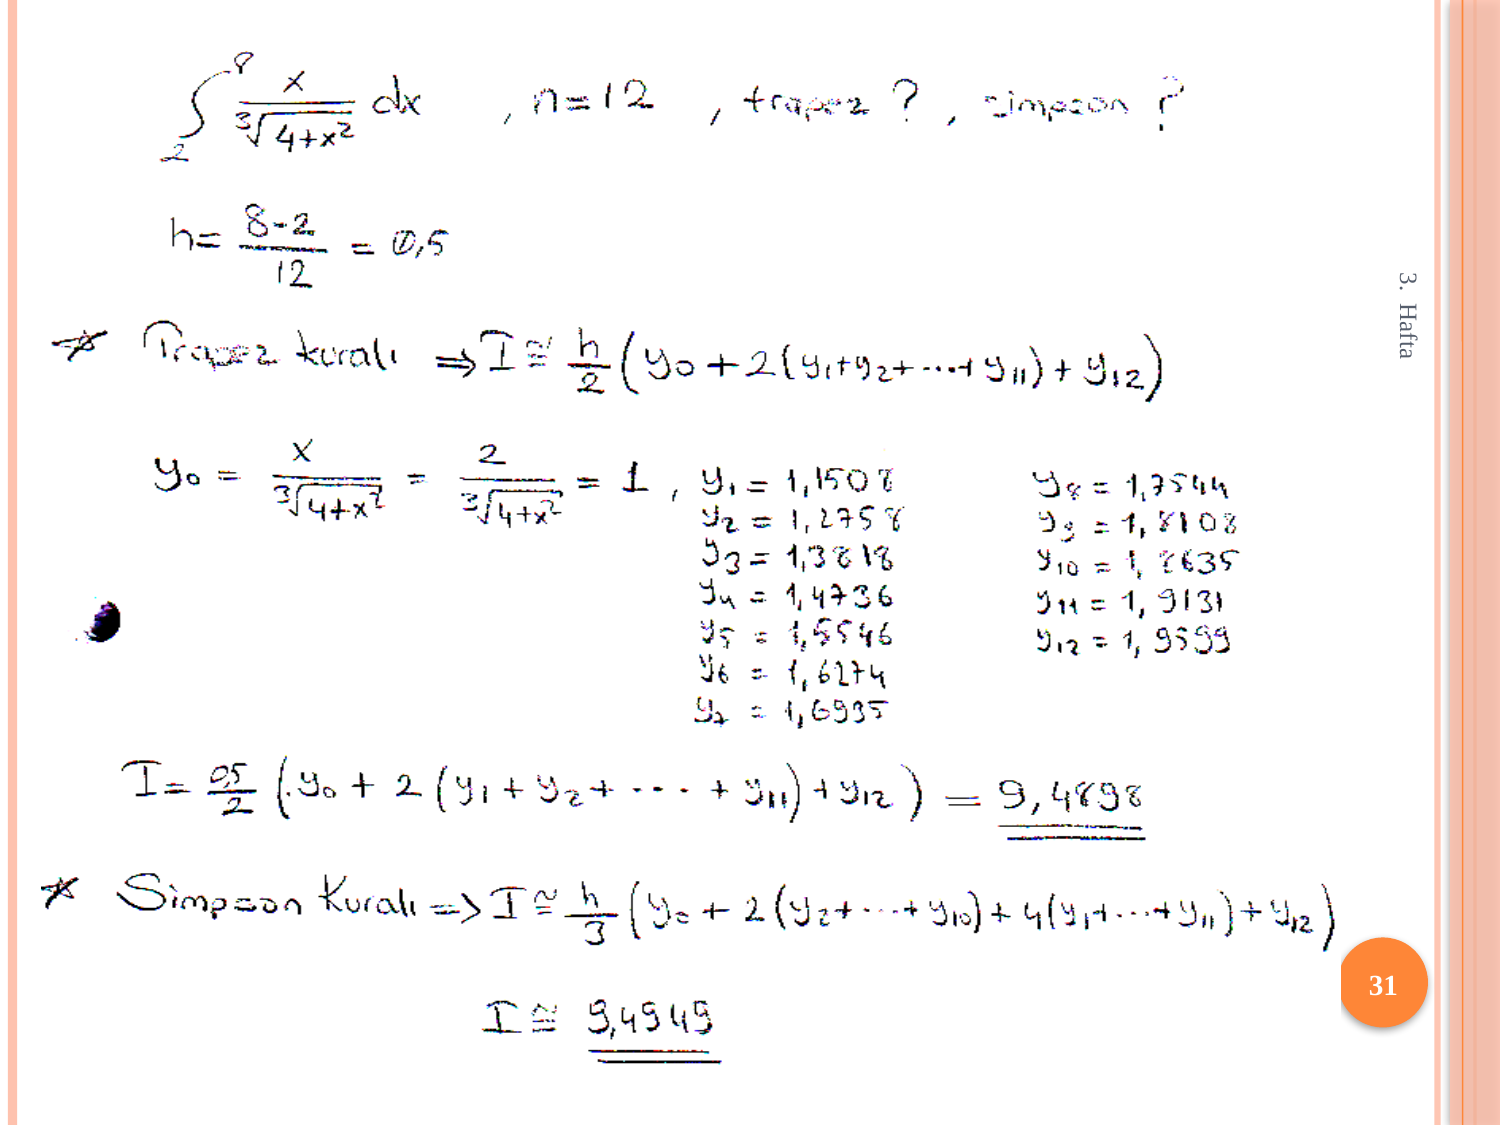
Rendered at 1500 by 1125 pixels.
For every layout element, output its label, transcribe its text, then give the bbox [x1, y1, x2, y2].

picture [40, 30, 1342, 1079]
slide_number 3. Hafta [1378, 43, 1442, 374]
slide_number 31 [1344, 940, 1434, 1027]
